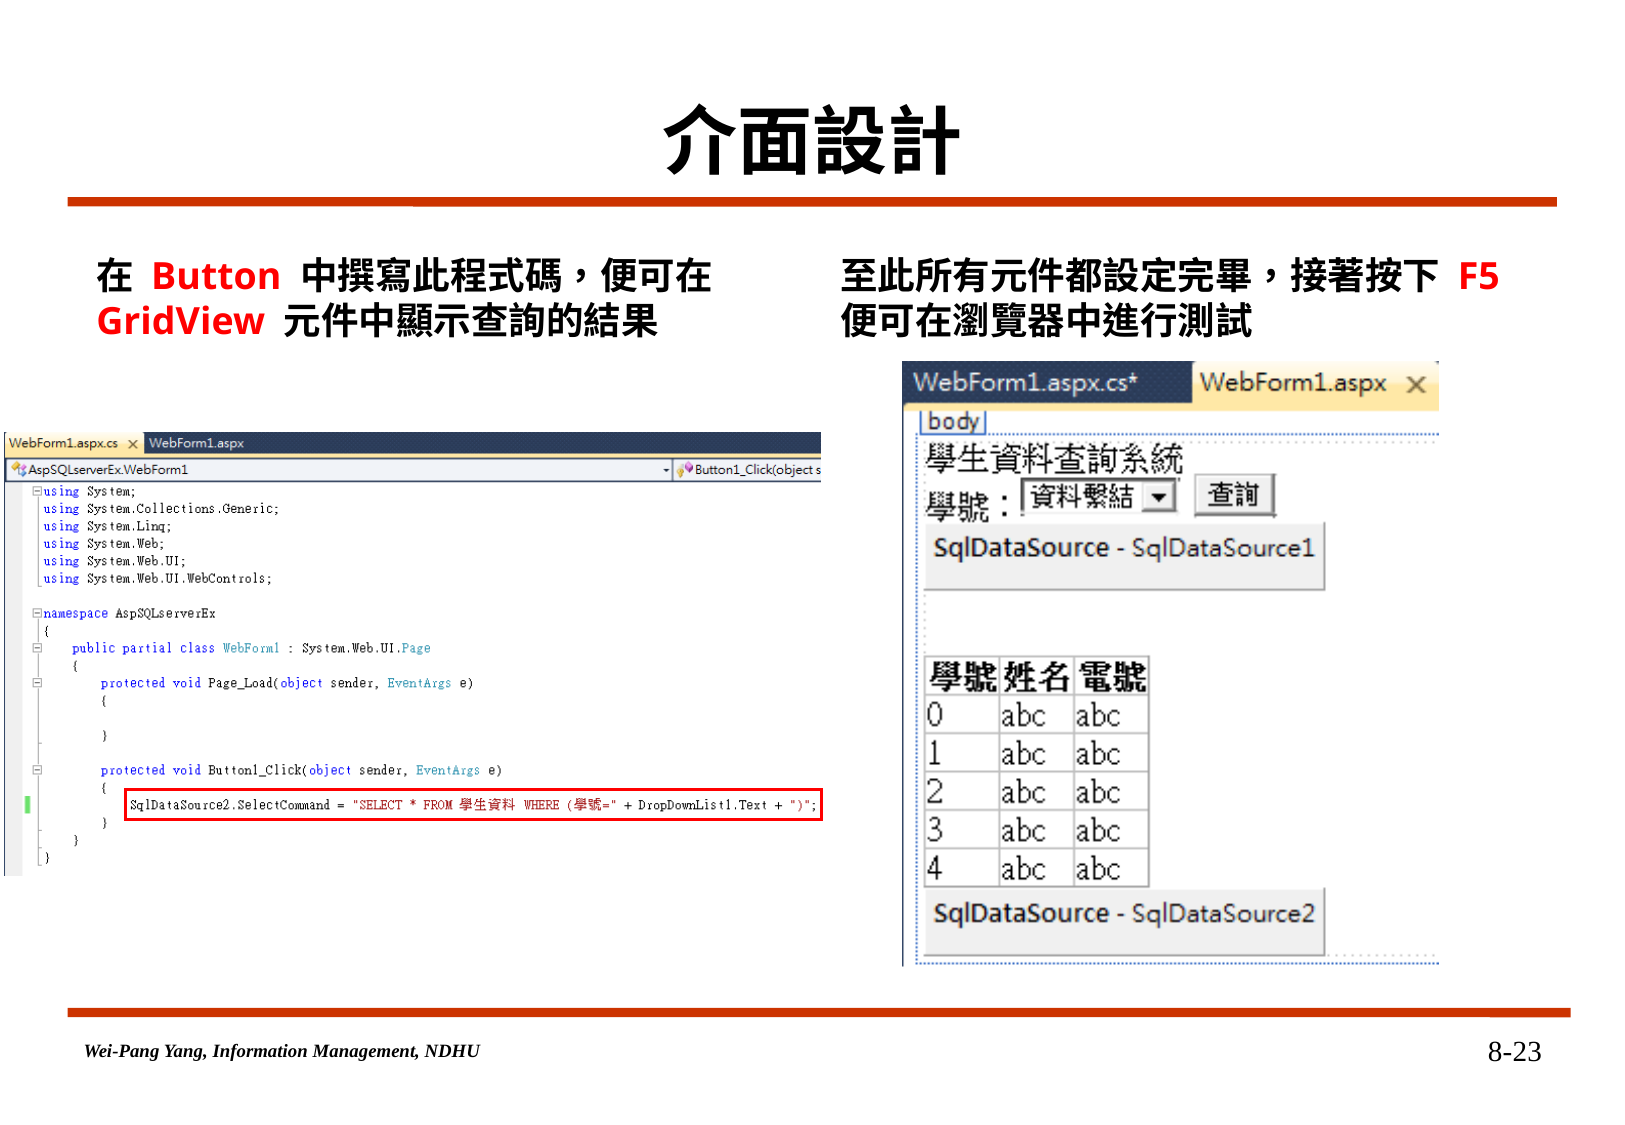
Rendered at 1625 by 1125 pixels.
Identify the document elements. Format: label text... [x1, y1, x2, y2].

list 在 Button 中撰寫此程式碼，便可在 GridView 元件中顯示查詢的結果 [81, 251, 800, 350]
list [4, 432, 822, 876]
title 介面設計 [81, 45, 1544, 233]
slide_number 8-23 [1218, 1025, 1557, 1100]
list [901, 361, 1439, 969]
list 至此所有元件都設定完畢，接著按下 F5 便可在瀏覽器中進行測試 [825, 251, 1544, 350]
